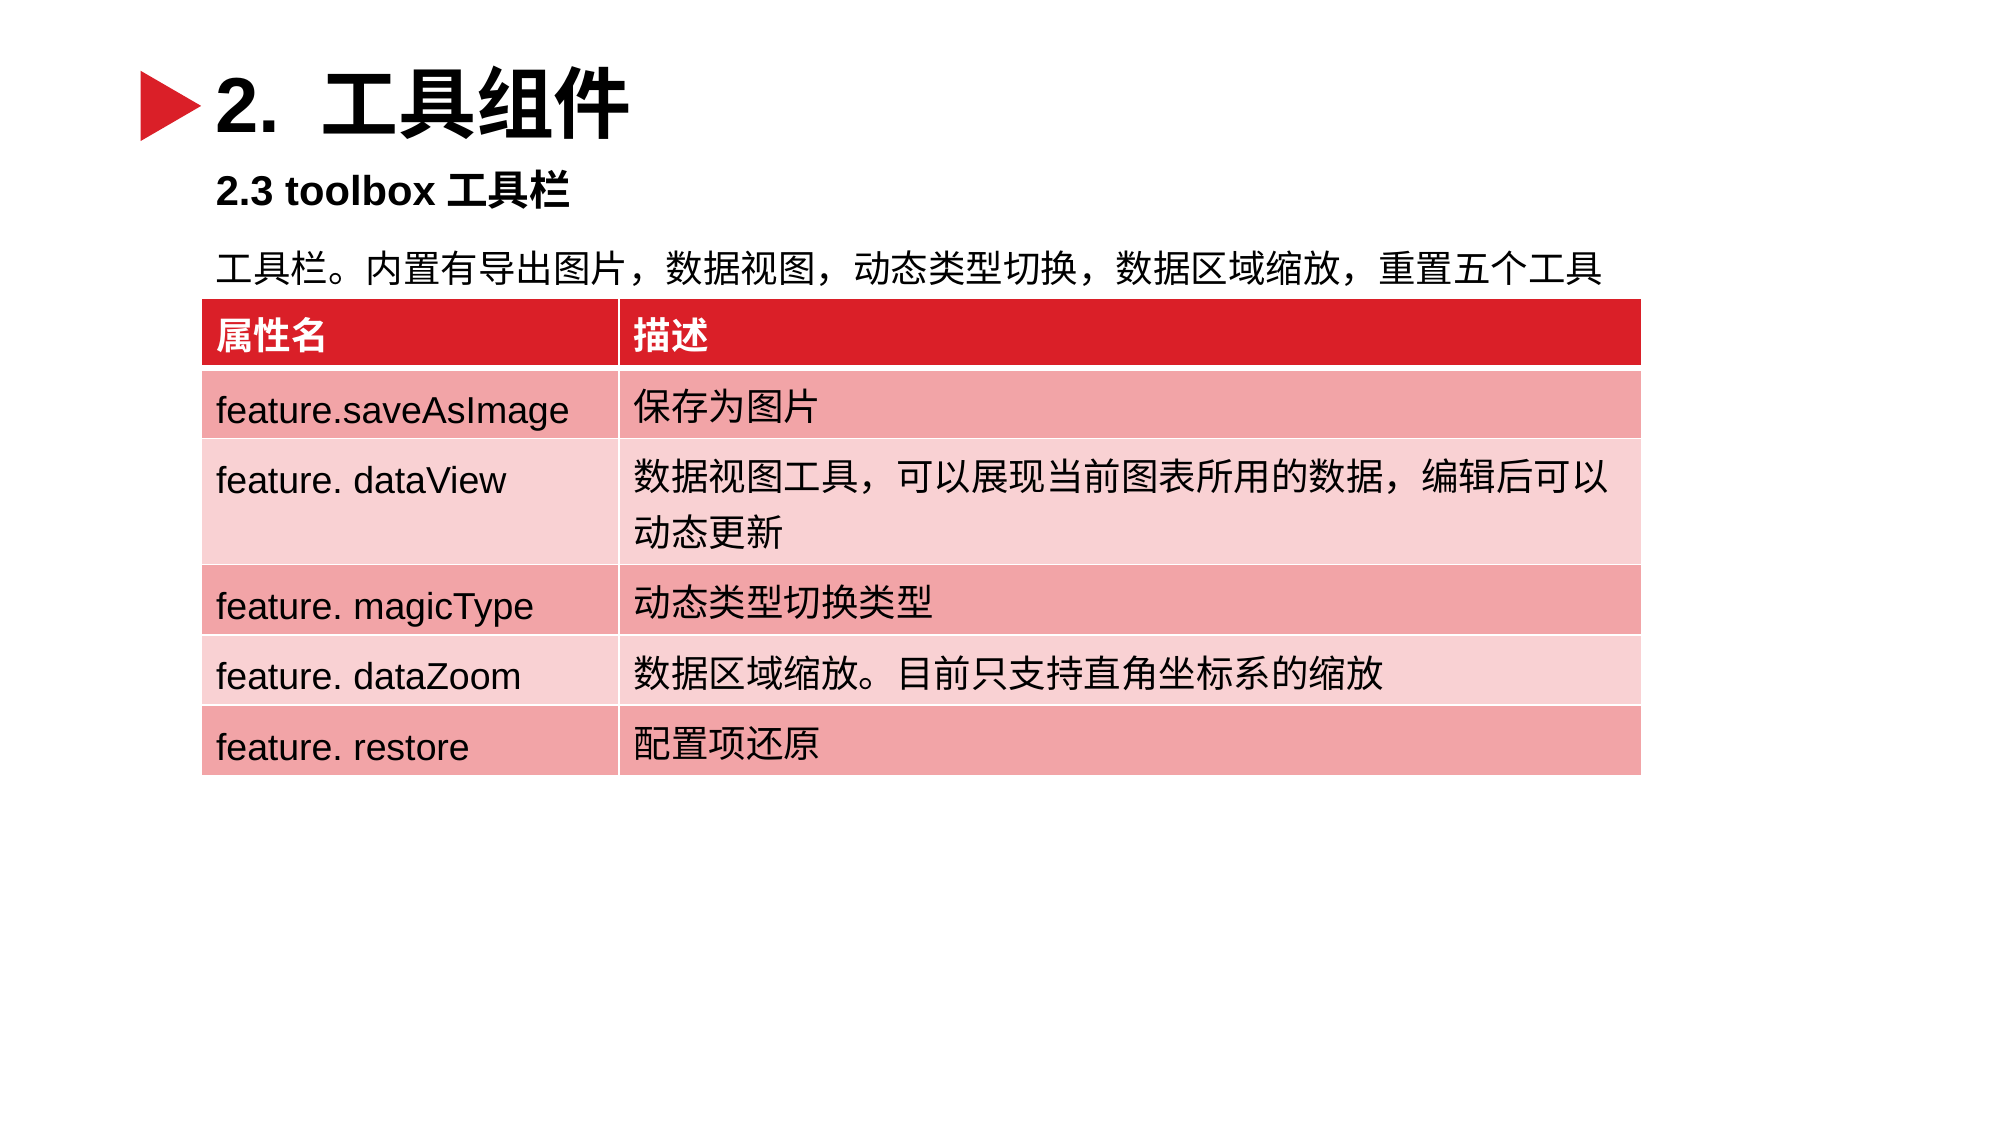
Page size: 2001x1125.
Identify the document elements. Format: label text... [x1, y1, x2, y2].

text_box 工具栏。内置有导出图片，数据视图，动态类型切换，数据区域缩放，重置五个工具 [201, 237, 1934, 297]
table_cell 数据视图工具，可以展现当前图表所用的数据，编辑后可以动态更新 [620, 439, 1641, 564]
table_cell feature. dataView [202, 439, 618, 564]
text_box 2. 工具组件 [201, 47, 1000, 156]
table_cell feature.saveAsImage [202, 371, 618, 438]
table_cell feature. dataZoom [202, 636, 618, 704]
table_cell 配置项还原 [620, 706, 1641, 775]
table_cell feature. restore [202, 706, 618, 775]
table_header 描述 [620, 299, 1641, 365]
table_cell 动态类型切换类型 [620, 565, 1641, 634]
text_box 2.3 toolbox工具栏 [201, 156, 868, 222]
text_box [139, 68, 204, 143]
table_cell 保存为图片 [620, 371, 1641, 438]
table_cell 数据区域缩放。目前只支持直角坐标系的缩放 [620, 636, 1641, 704]
table_header 属性名 [202, 299, 618, 365]
table_cell feature. magicType [202, 565, 618, 634]
